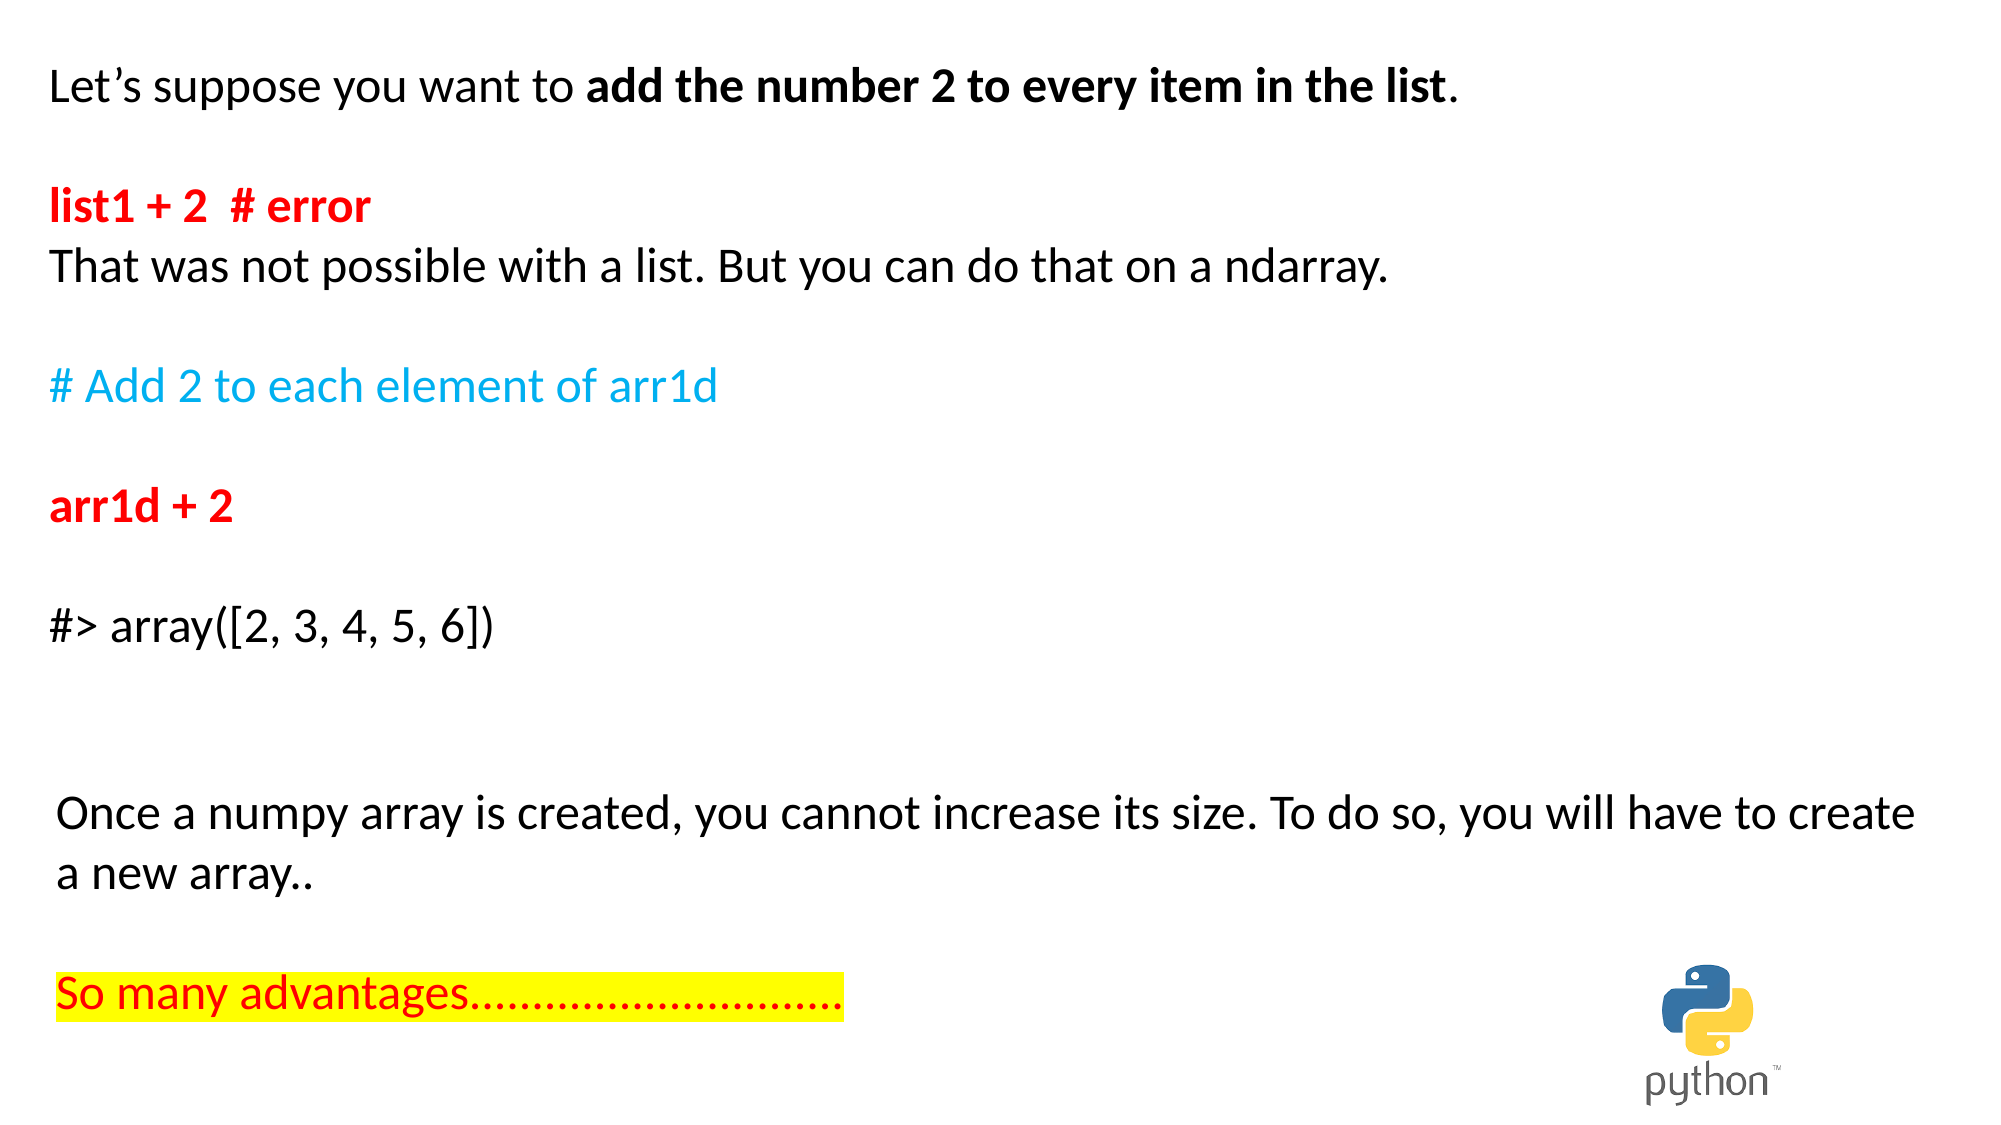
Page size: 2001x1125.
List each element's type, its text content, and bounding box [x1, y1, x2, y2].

text_box Let’s suppose you want to add the number 2 to every item in the list. list1 + 2 # error That was not possible with a list. But you can do that on a ndarray. # Add 2 to each element of arr1d arr1d + 2 #> array([2, 3, 4, 5, 6]) [33, 44, 1966, 660]
picture [1578, 963, 1836, 1108]
text_box Once a numpy array is created, you cannot increase its size. To do so, you will have to create a new array.. So many advantages.............................. [41, 772, 1966, 1027]
